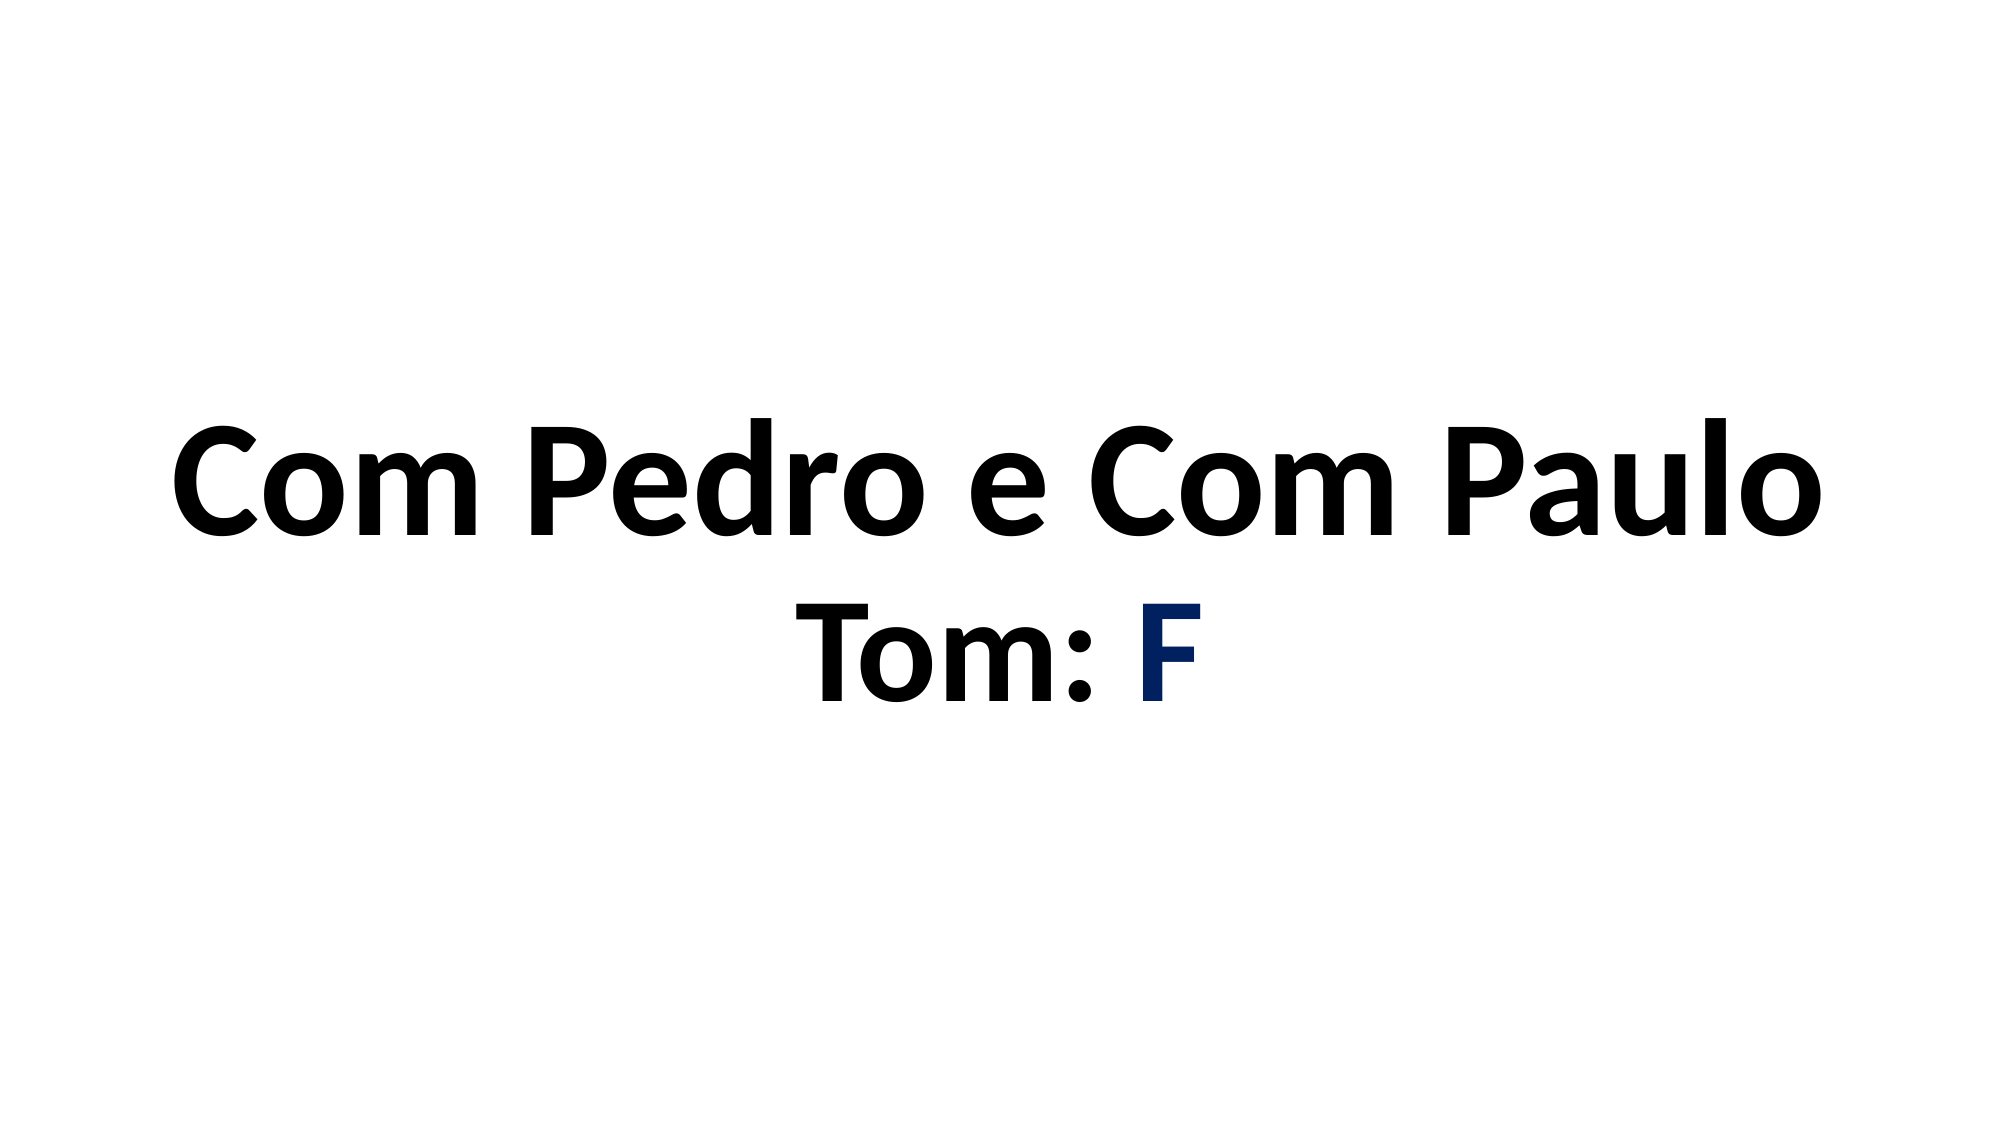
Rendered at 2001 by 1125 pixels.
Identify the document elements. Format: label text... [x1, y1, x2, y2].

title Com Pedro e Com Paulo Tom: F [0, 0, 2000, 1125]
